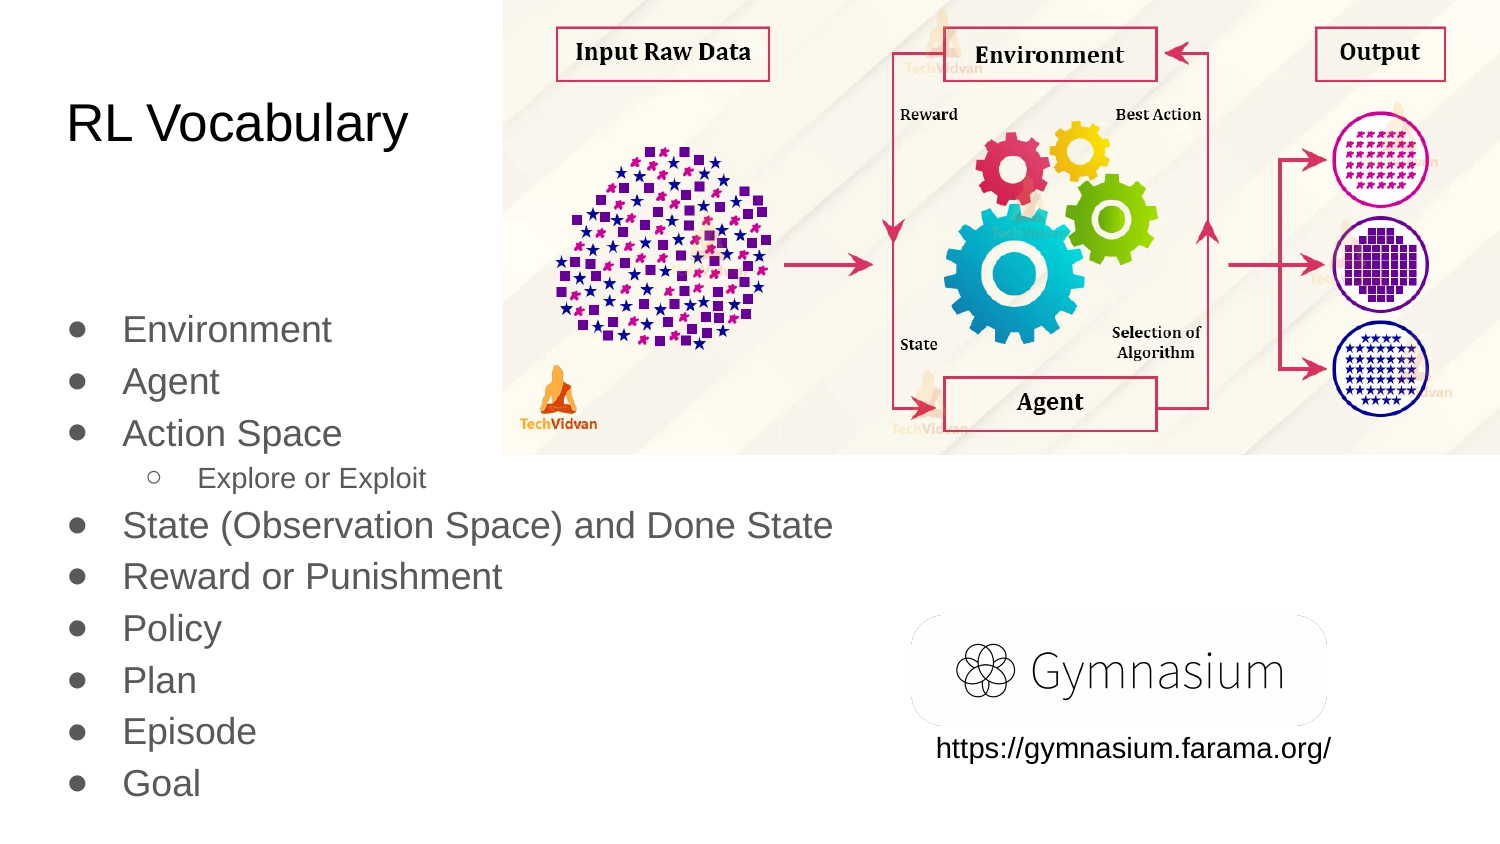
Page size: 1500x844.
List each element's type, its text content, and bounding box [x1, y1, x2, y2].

picture [911, 614, 1327, 726]
picture [501, 0, 1500, 455]
list Environment Agent Action Space Explore or Exploit State (Observation Space) and Done State Reward or Punishment Policy Plan Episode Goal [32, 283, 1431, 844]
title RL Vocabulary [51, 72, 496, 167]
text_box https://gymnasium.farama.org/ [920, 714, 1413, 779]
